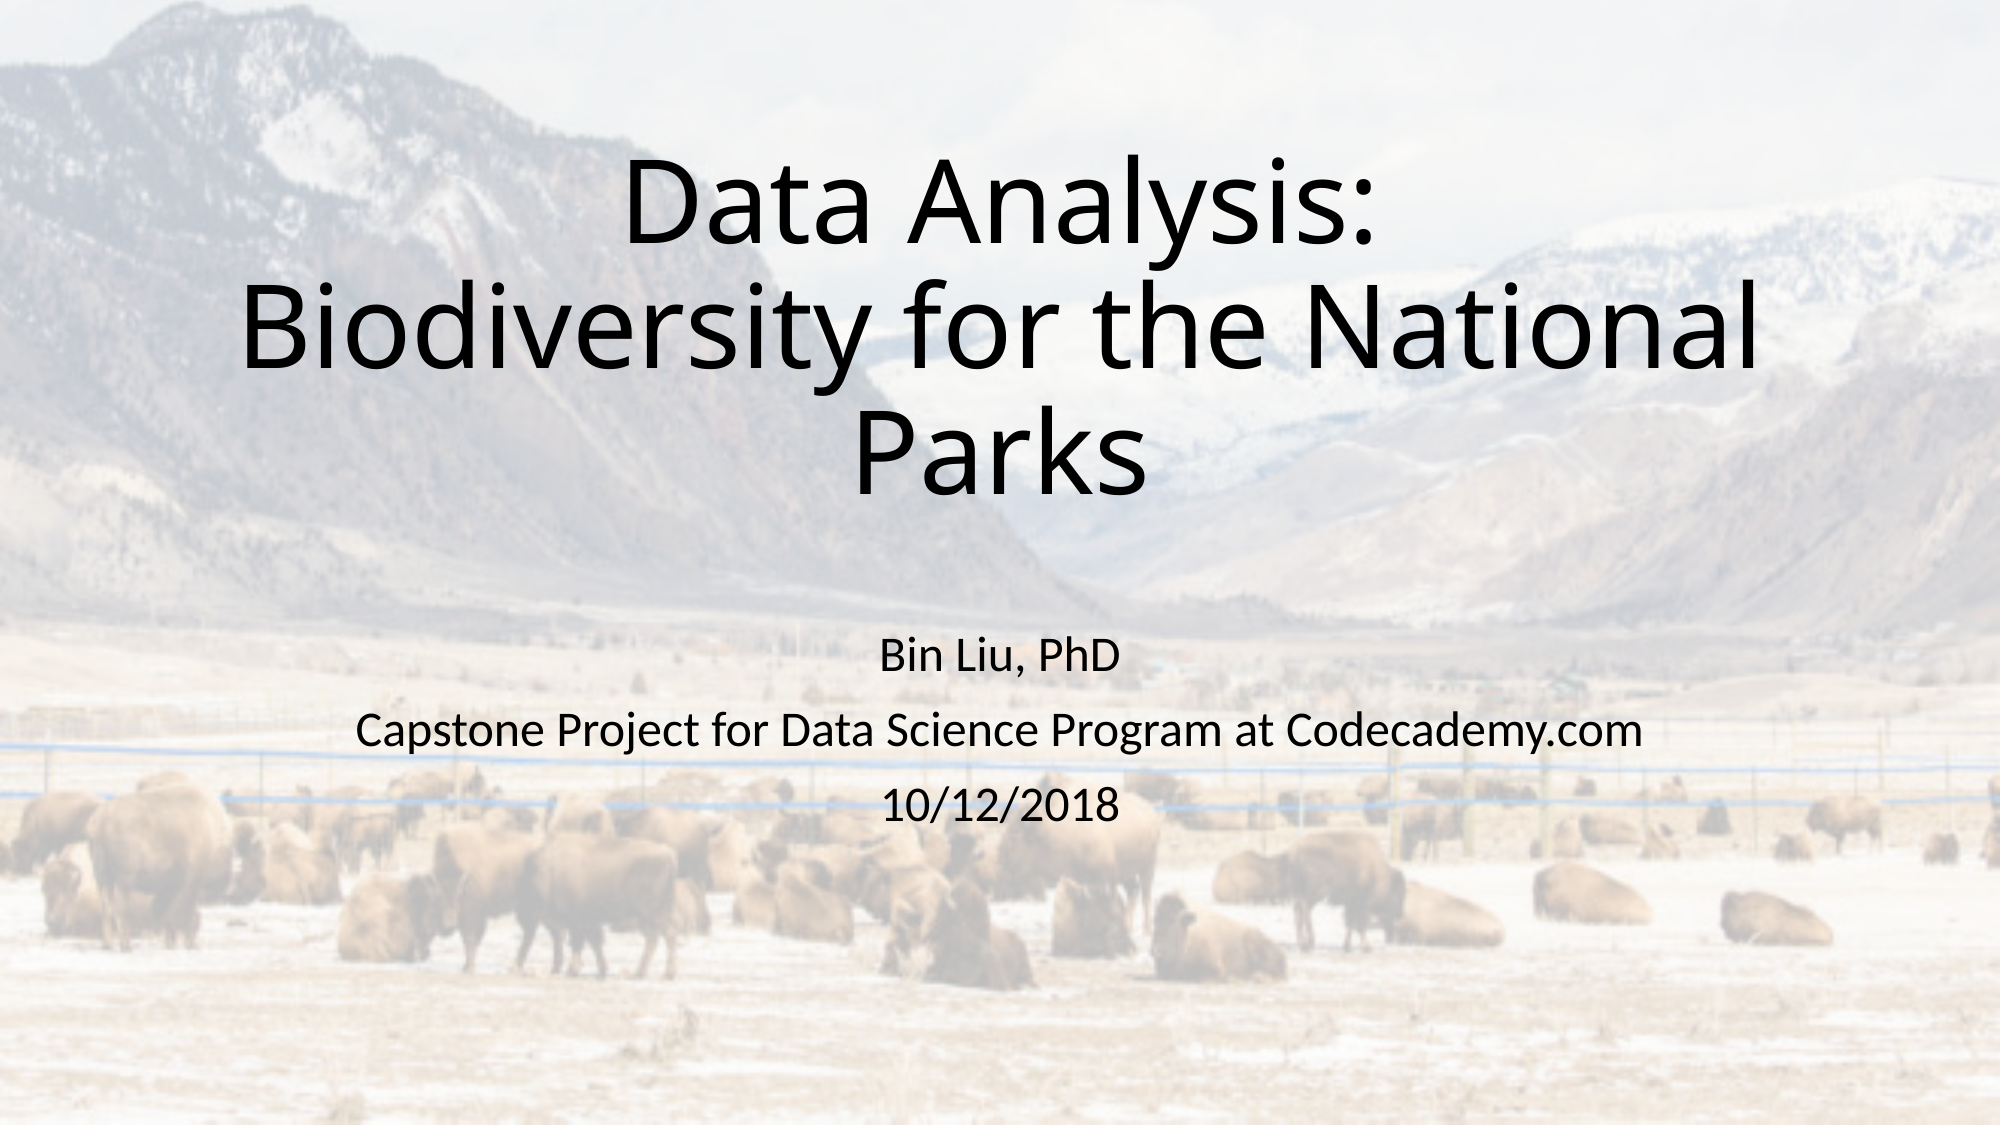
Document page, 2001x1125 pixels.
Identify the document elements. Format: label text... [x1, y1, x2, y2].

title Data Analysis: Biodiversity for the National Parks [174, 135, 1825, 527]
subtitle Bin Liu, PhD Capstone Project for Data Science Program at Codecademy.com 10/12/2018 [249, 620, 1750, 893]
